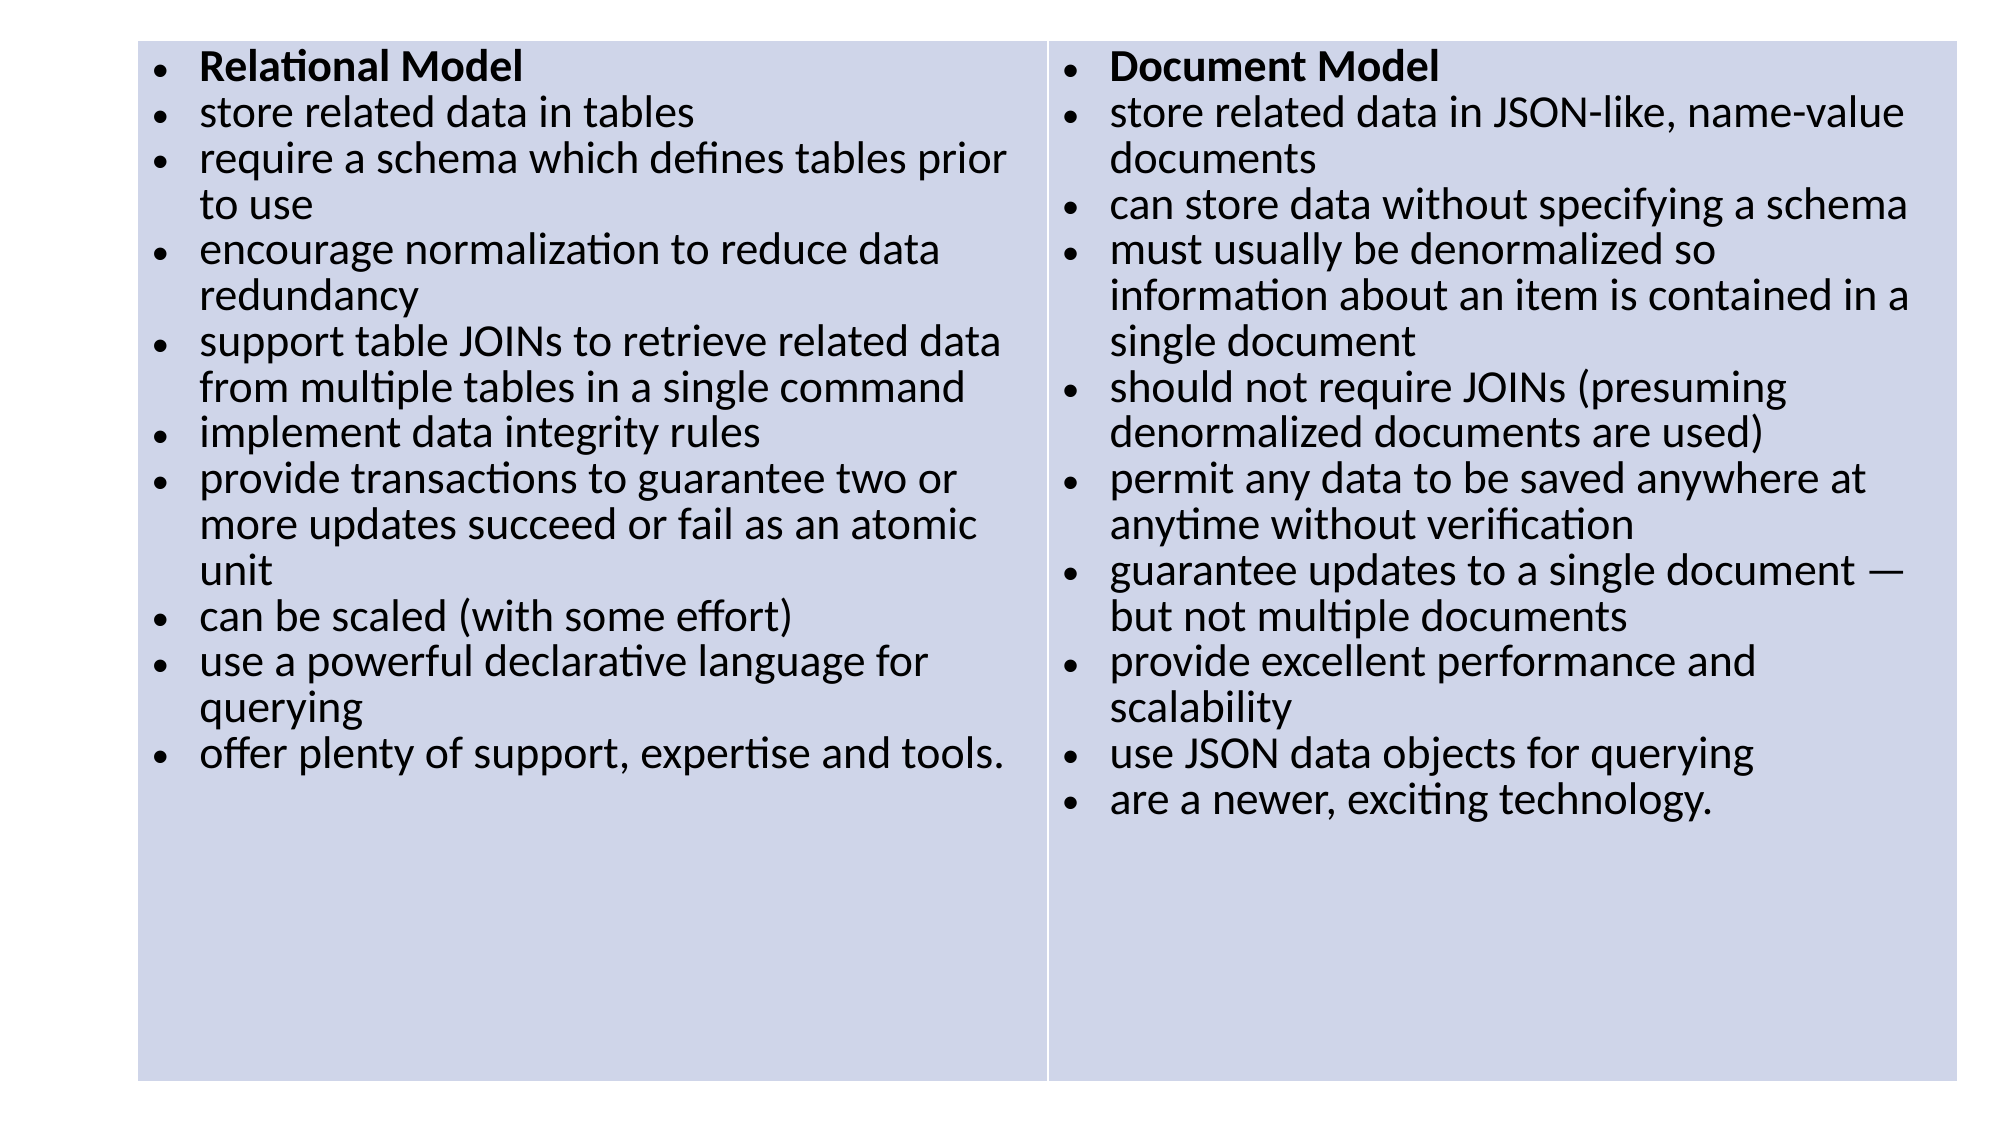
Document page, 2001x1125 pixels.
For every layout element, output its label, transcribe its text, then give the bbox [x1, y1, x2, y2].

table_header Relational Model store related data in tables require a schema which defines tables prior to use encourage normalization to reduce data redundancy support table JOINs to retrieve related data from multiple tables in a single command implement data integrity rules provide transactions to guarantee two or more updates succeed or fail as an atomic unit can be scaled (with some effort) use a powerful declarative language for querying offer plenty of support, expertise and tools. [138, 41, 1047, 1081]
table_header Document Model store related data in JSON-like, name-value documents can store data without specifying a schema must usually be denormalized so information about an item is contained in a single document should not require JOINs (presuming denormalized documents are used) permit any data to be saved anywhere at anytime without verification guarantee updates to a single document — but not multiple documents provide excellent performance and scalability use JSON data objects for querying are a newer, exciting technology. [1049, 41, 1957, 1081]
